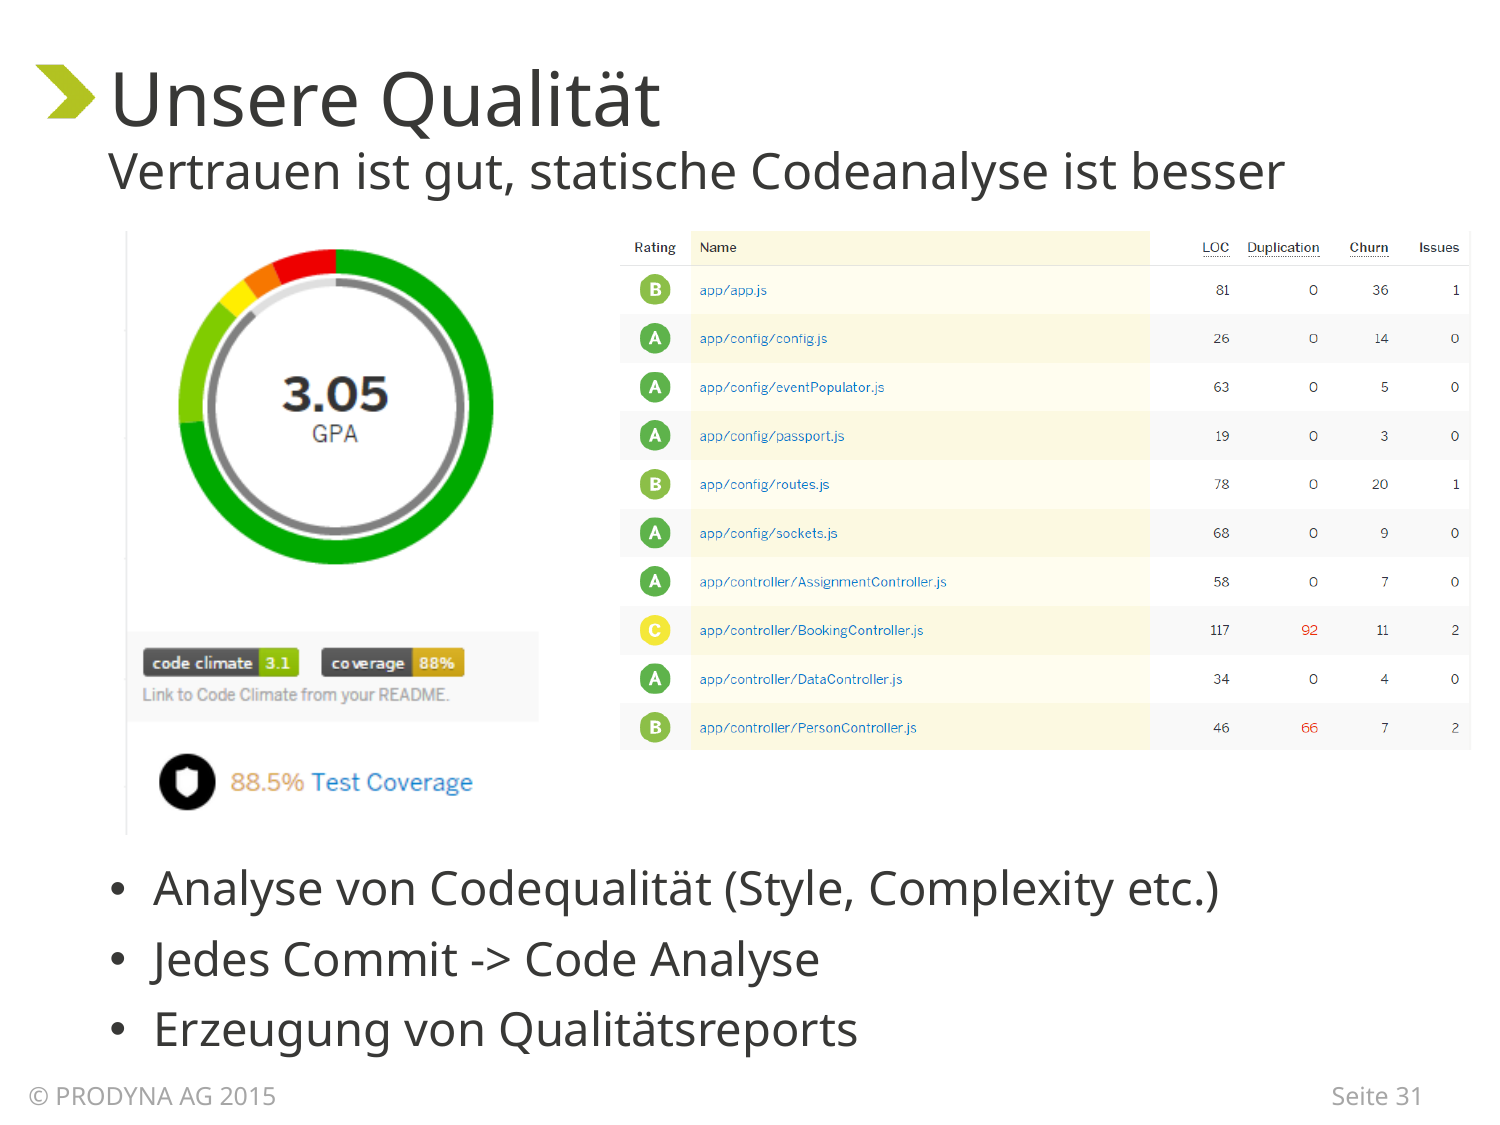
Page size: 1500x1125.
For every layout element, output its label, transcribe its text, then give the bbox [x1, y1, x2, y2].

picture [123, 231, 539, 835]
list Analyse von Codequalität (Style, Complexity etc.) Jedes Commit -> Code Analyse Erzeugung von Qualitätsreports [94, 857, 1430, 1065]
subtitle Vertrauen ist gut, statische Codeanalyse ist besser [94, 131, 1430, 197]
picture [31, 51, 94, 137]
picture [619, 231, 1472, 750]
title Unsere Qualität [94, 49, 1430, 131]
